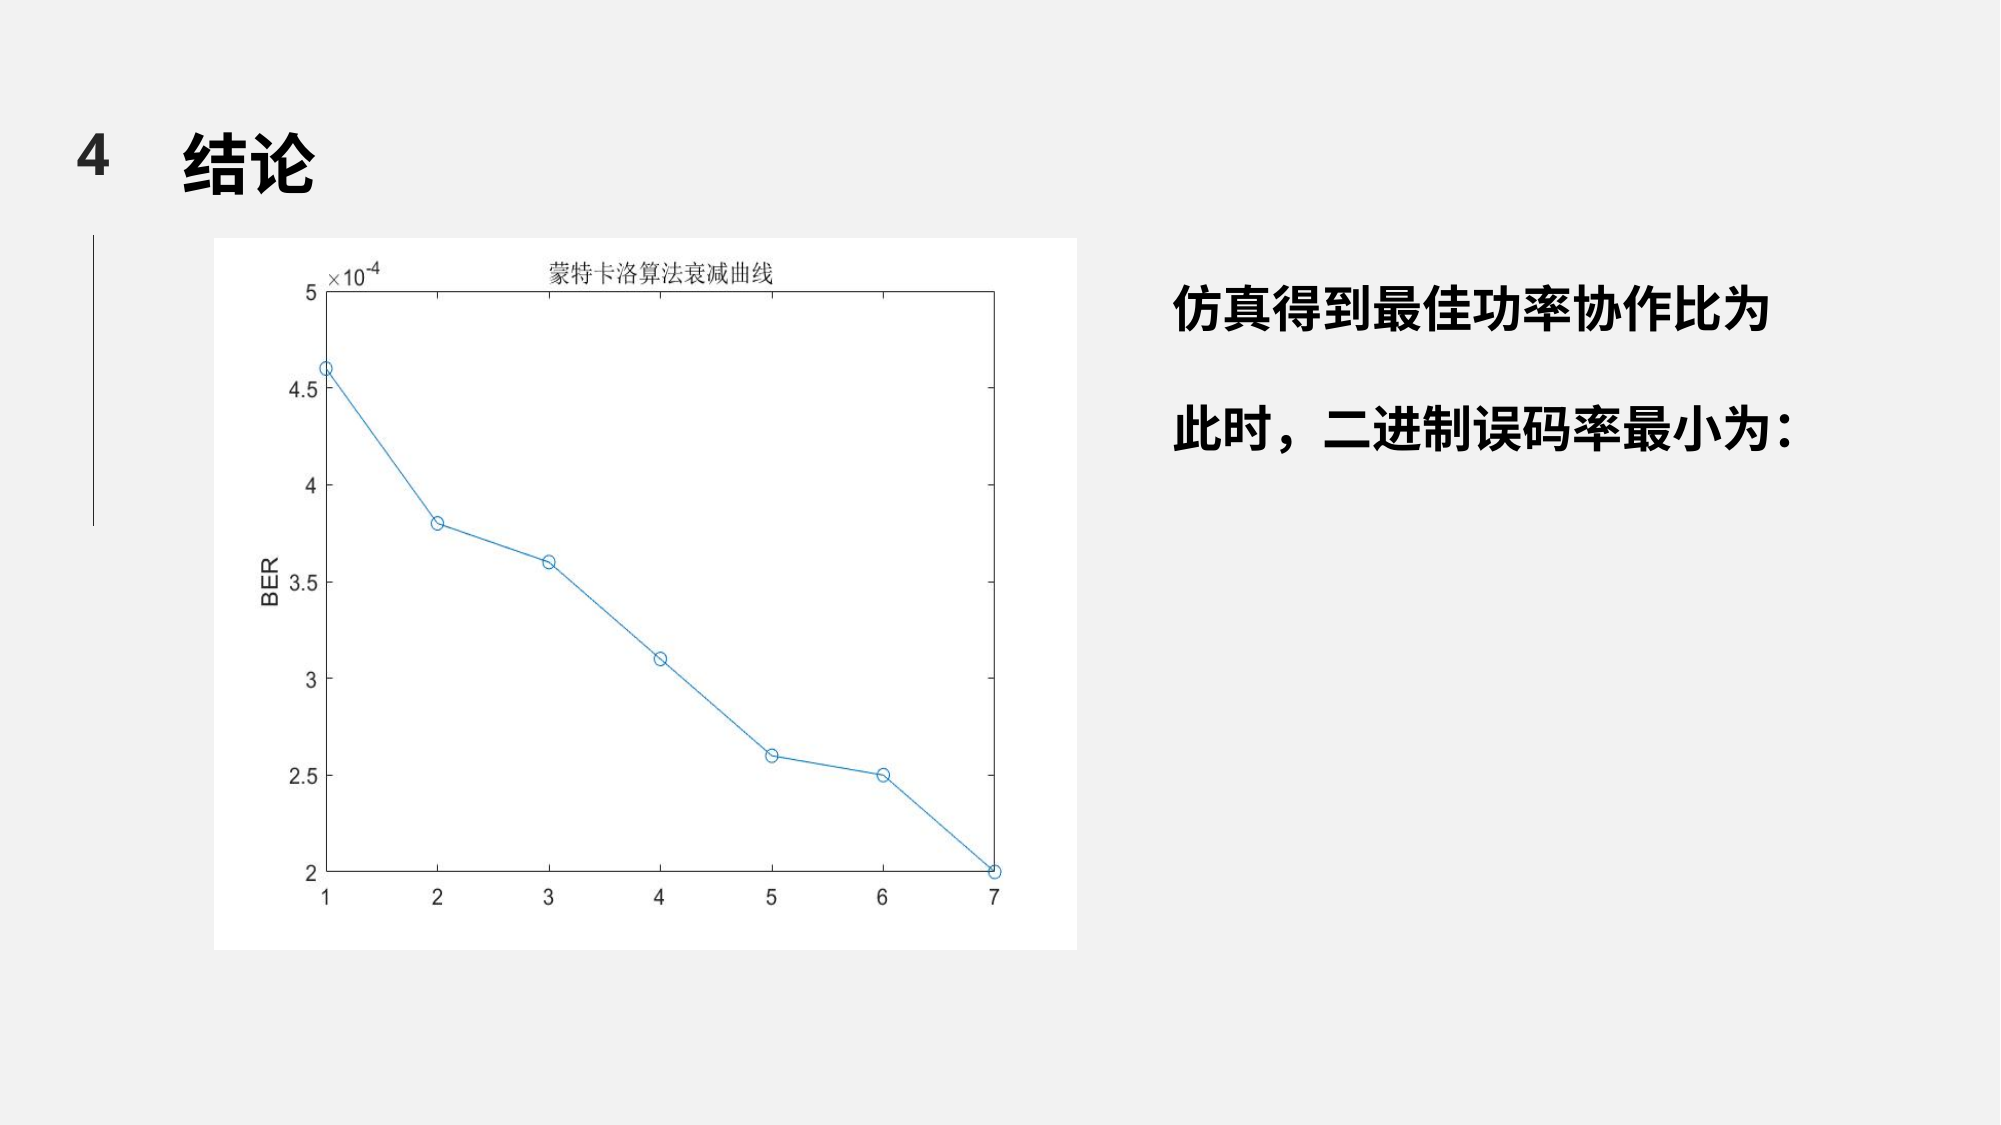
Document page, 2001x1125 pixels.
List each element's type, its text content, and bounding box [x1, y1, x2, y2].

text_box [202, 212, 1814, 418]
text_box 结论 [168, 92, 1708, 211]
picture [214, 238, 1077, 950]
list 4 [36, 92, 150, 213]
